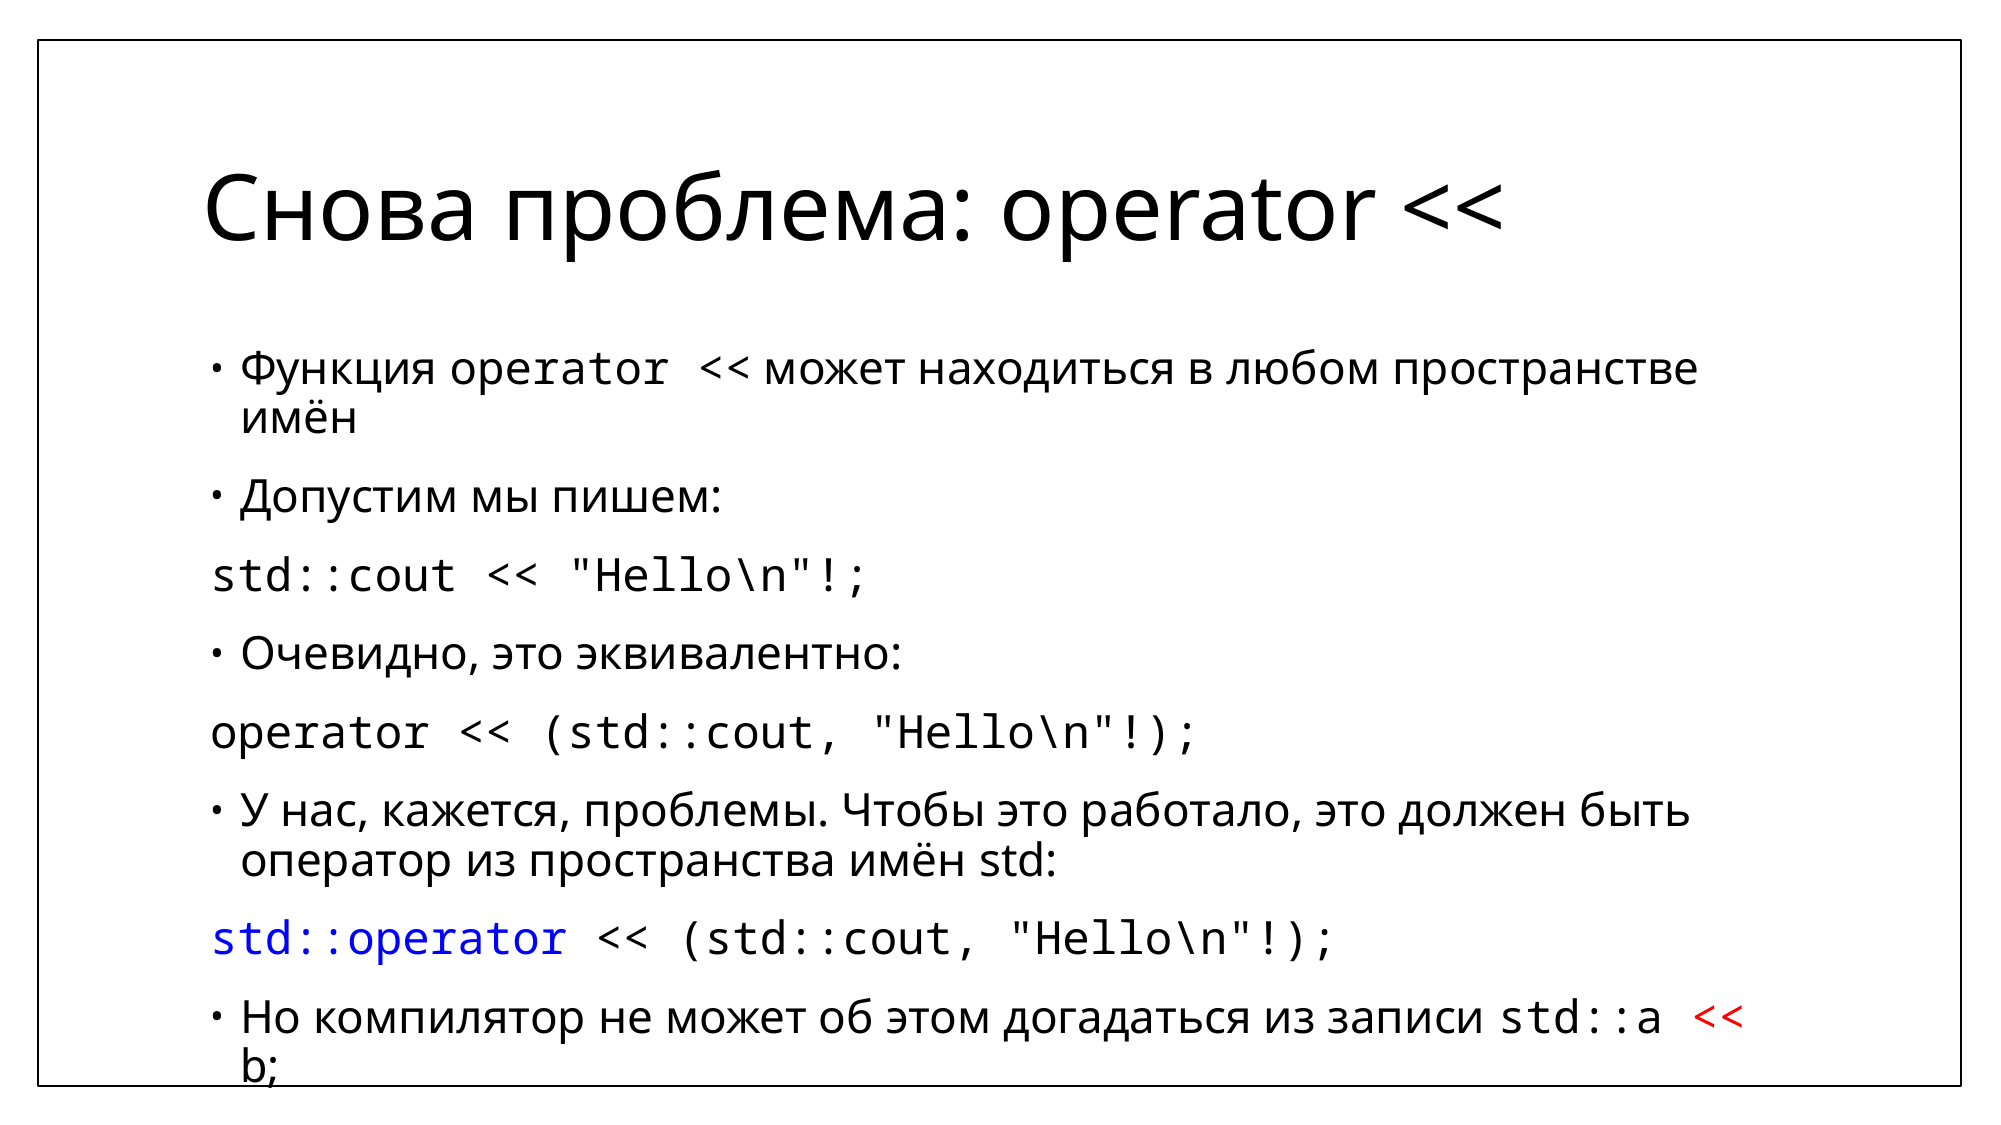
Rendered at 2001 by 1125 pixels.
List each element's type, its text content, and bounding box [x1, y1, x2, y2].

list Функция operator << может находиться в любом пространстве имён Допустим мы пишем: std::cout << "Hello\n"!; Очевидно, это эквивалентно: operator << (std::cout, "Hello\n"!); У нас, кажется, проблемы. Чтобы это работало, это должен быть оператор из пространства имён std: std::operator << (std::cout, "Hello\n"!); Но компилятор не может об этом догадаться из записи std::a << b; [187, 337, 1808, 1000]
title Снова проблема: operator << [187, 99, 1808, 323]
